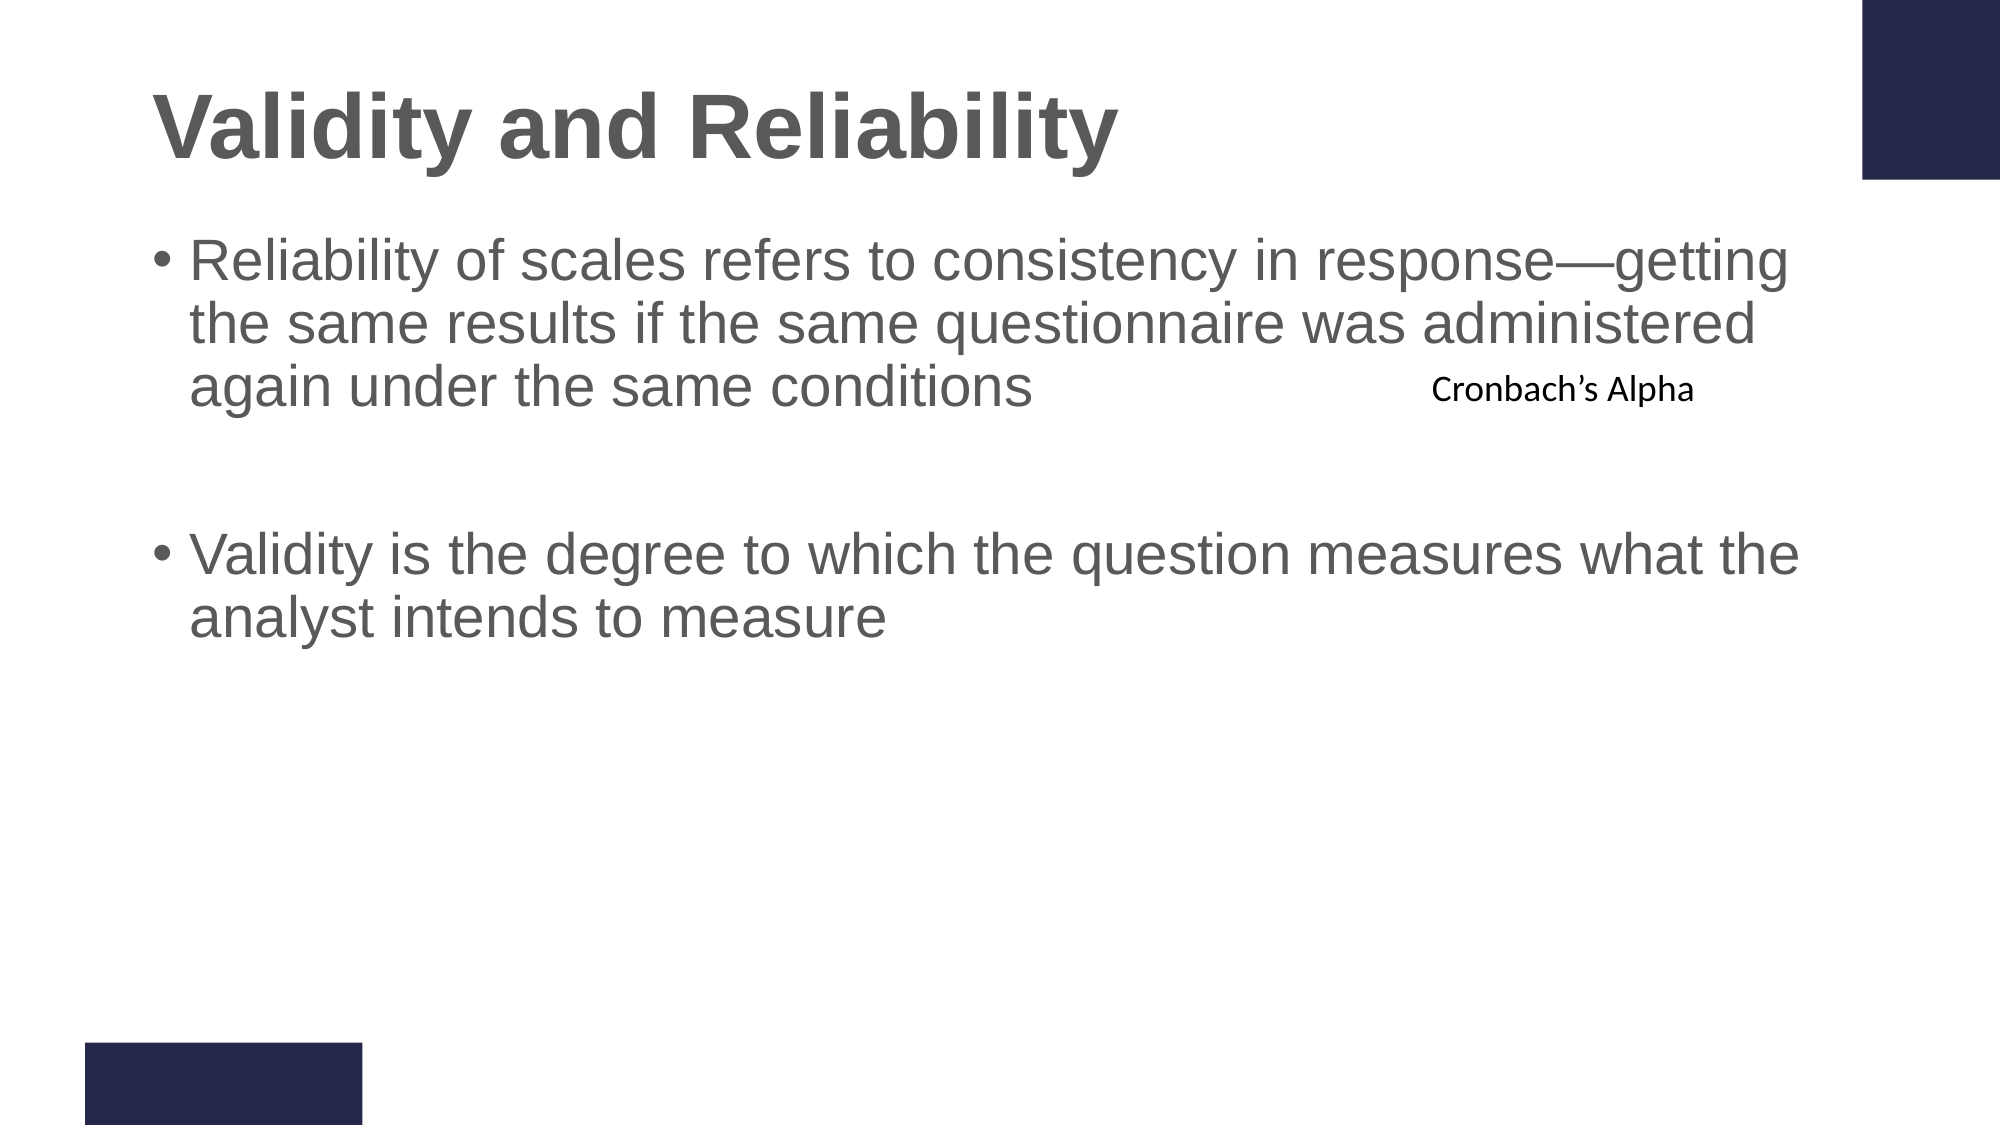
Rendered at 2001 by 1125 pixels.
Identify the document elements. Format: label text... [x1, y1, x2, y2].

list Reliability of scales refers to consistency in response—getting the same results if the same questionnaire was administered again under the same conditions Validity is the degree to which the question measures what the analyst intends to measure [137, 223, 1863, 966]
title Validity and Reliability [137, 59, 1863, 198]
text_box Cronbach’s Alpha [1360, 356, 1766, 417]
